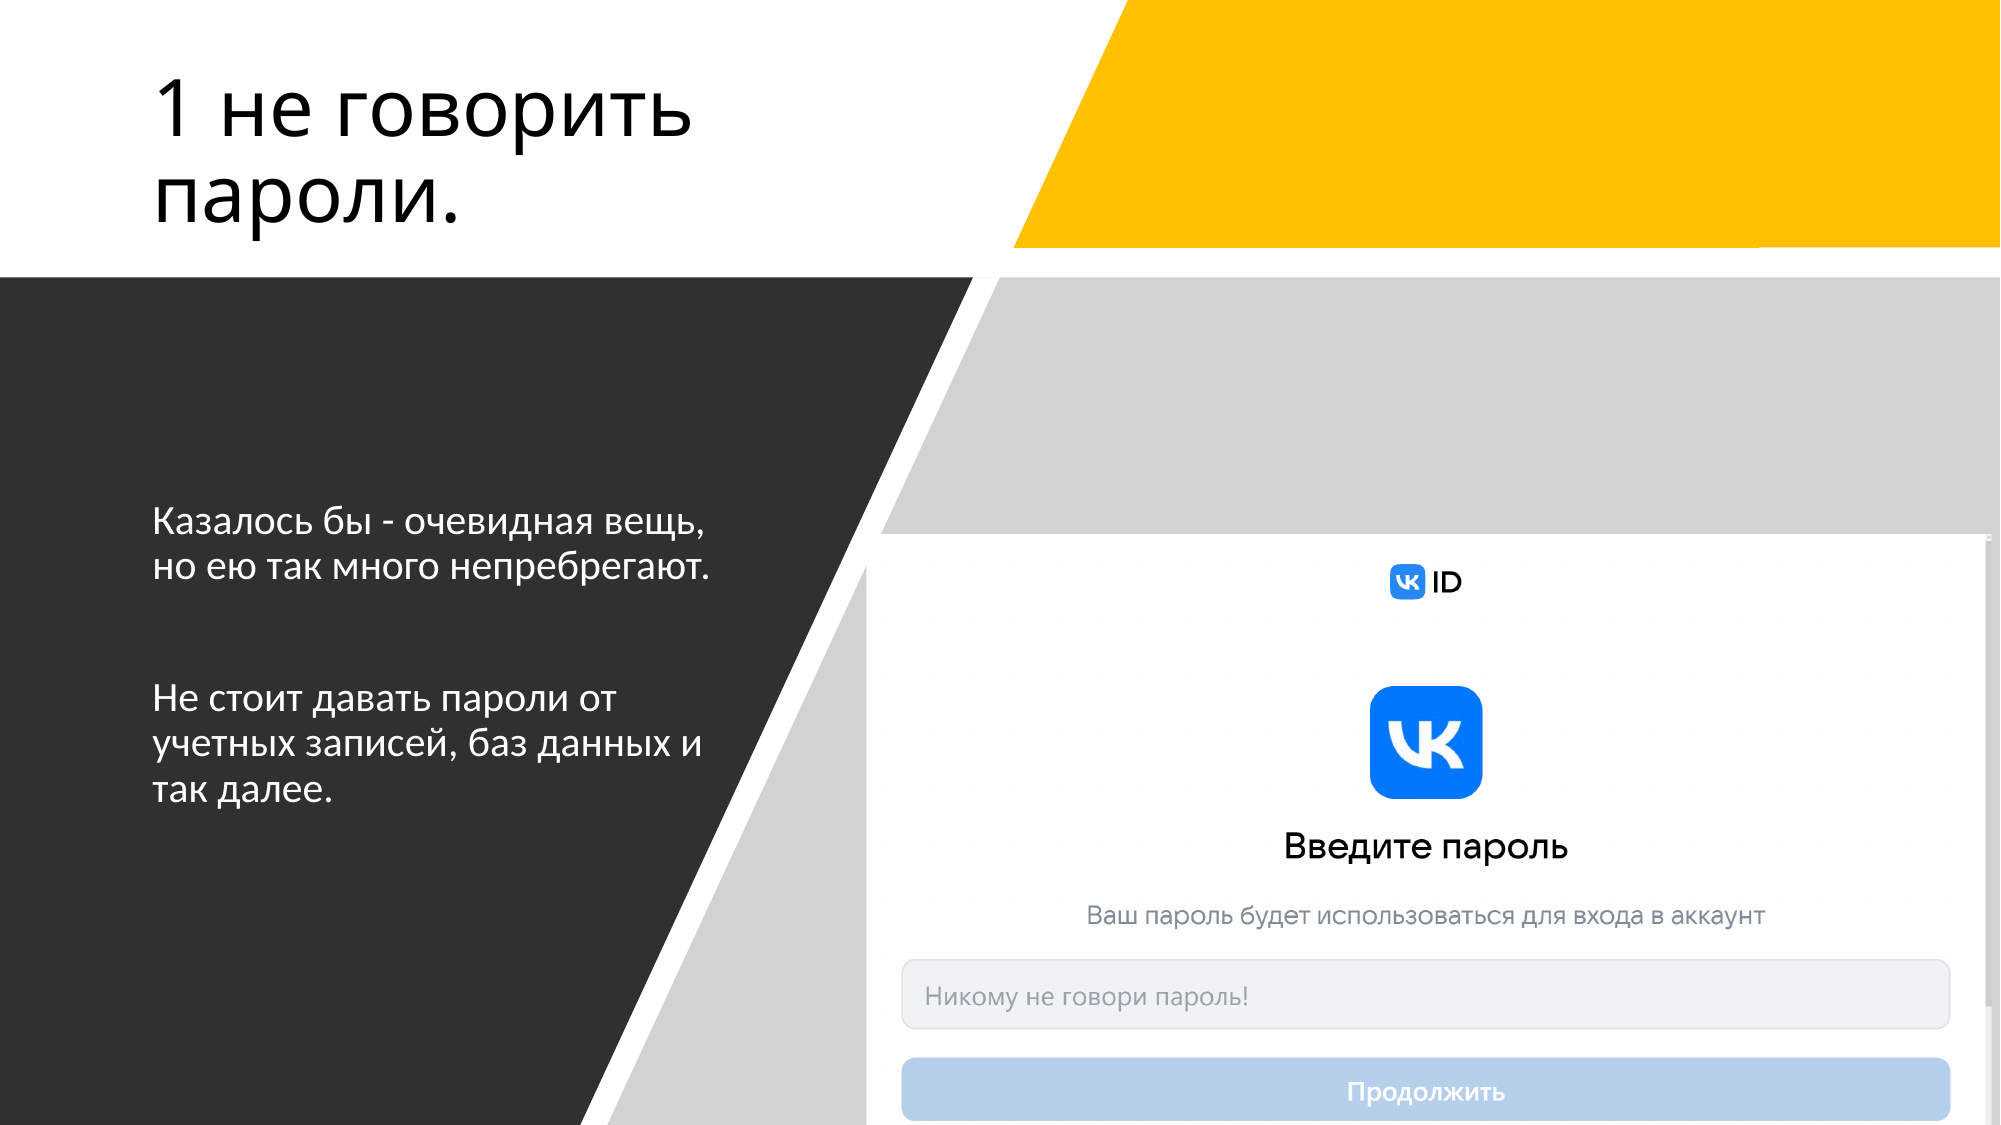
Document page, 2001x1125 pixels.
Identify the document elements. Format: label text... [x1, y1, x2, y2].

picture [866, 534, 1992, 1125]
list Казалось бы - очевидная вещь, но ею так много непребрегают. Не стоит давать пароли от учетных записей, баз данных и так далее. [137, 356, 729, 954]
text_box [1011, 0, 2000, 249]
title 1 не говорить пароли. [137, 59, 1014, 248]
text_box [879, 276, 2000, 1125]
text_box [0, 276, 975, 1125]
text_box [606, 563, 866, 1125]
